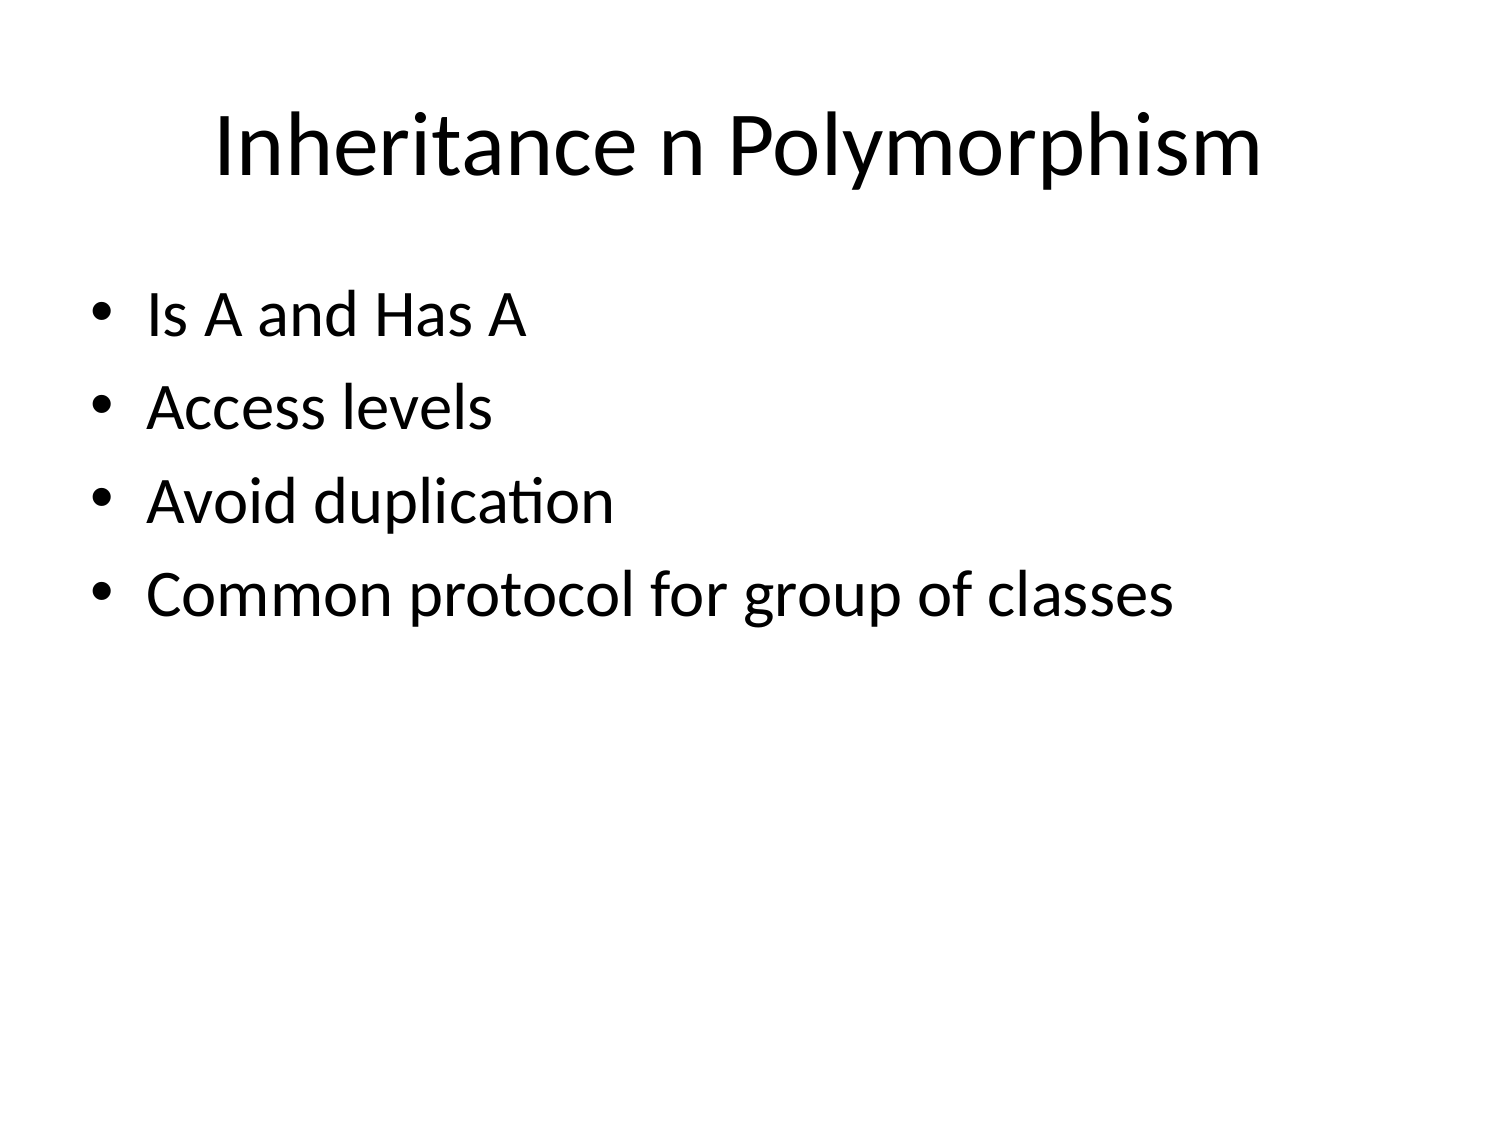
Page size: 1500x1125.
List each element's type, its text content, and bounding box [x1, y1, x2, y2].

title Inheritance n Polymorphism [75, 45, 1425, 233]
list Is A and Has A Access levels Avoid duplication Common protocol for group of classes [75, 262, 1425, 1005]
